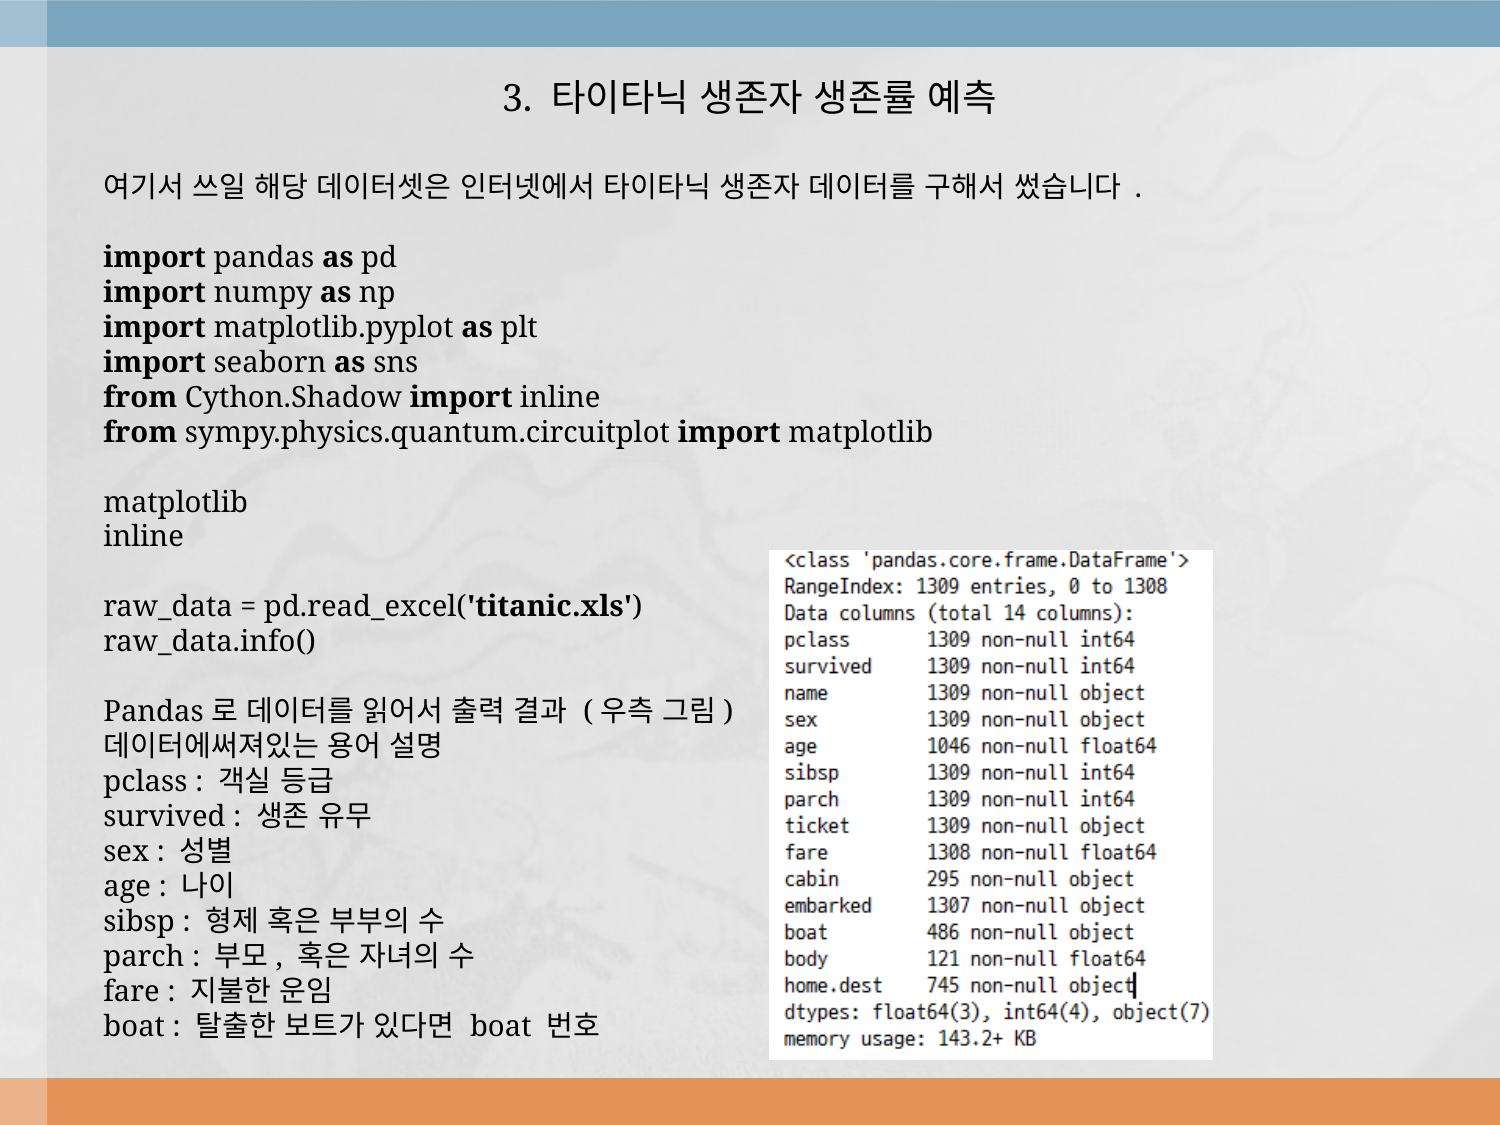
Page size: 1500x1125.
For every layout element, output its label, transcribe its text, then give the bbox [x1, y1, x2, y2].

picture [768, 550, 1213, 1060]
text_box 여기서 쓰일 해당 데이터셋은 인터넷에서 타이타닉 생존자 데이터를 구해서 썼습니다. import pandas as pd import numpy as np import matplotlib.pyplot as plt import seaborn as sns from Cython.Shadow import inline from sympy.physics.quantum.circuitplot import matplotlib matplotlib inline raw_data = pd.read_excel('titanic.xls') raw_data.info() Pandas로 데이터를 읽어서 출력 결과 (우측 그림) 데이터에써져있는 용어 설명 pclass : 객실 등급 survived : 생존 유무 sex : 성별 age : 나이 sibsp : 형제 혹은 부부의 수 parch : 부모, 혹은 자녀의 수 fare : 지불한 운임 boat : 탈출한 보트가 있다면 boat 번호 [88, 160, 1432, 1050]
text_box 3. 타이타닉 생존자 생존률 예측 [104, 66, 1416, 127]
